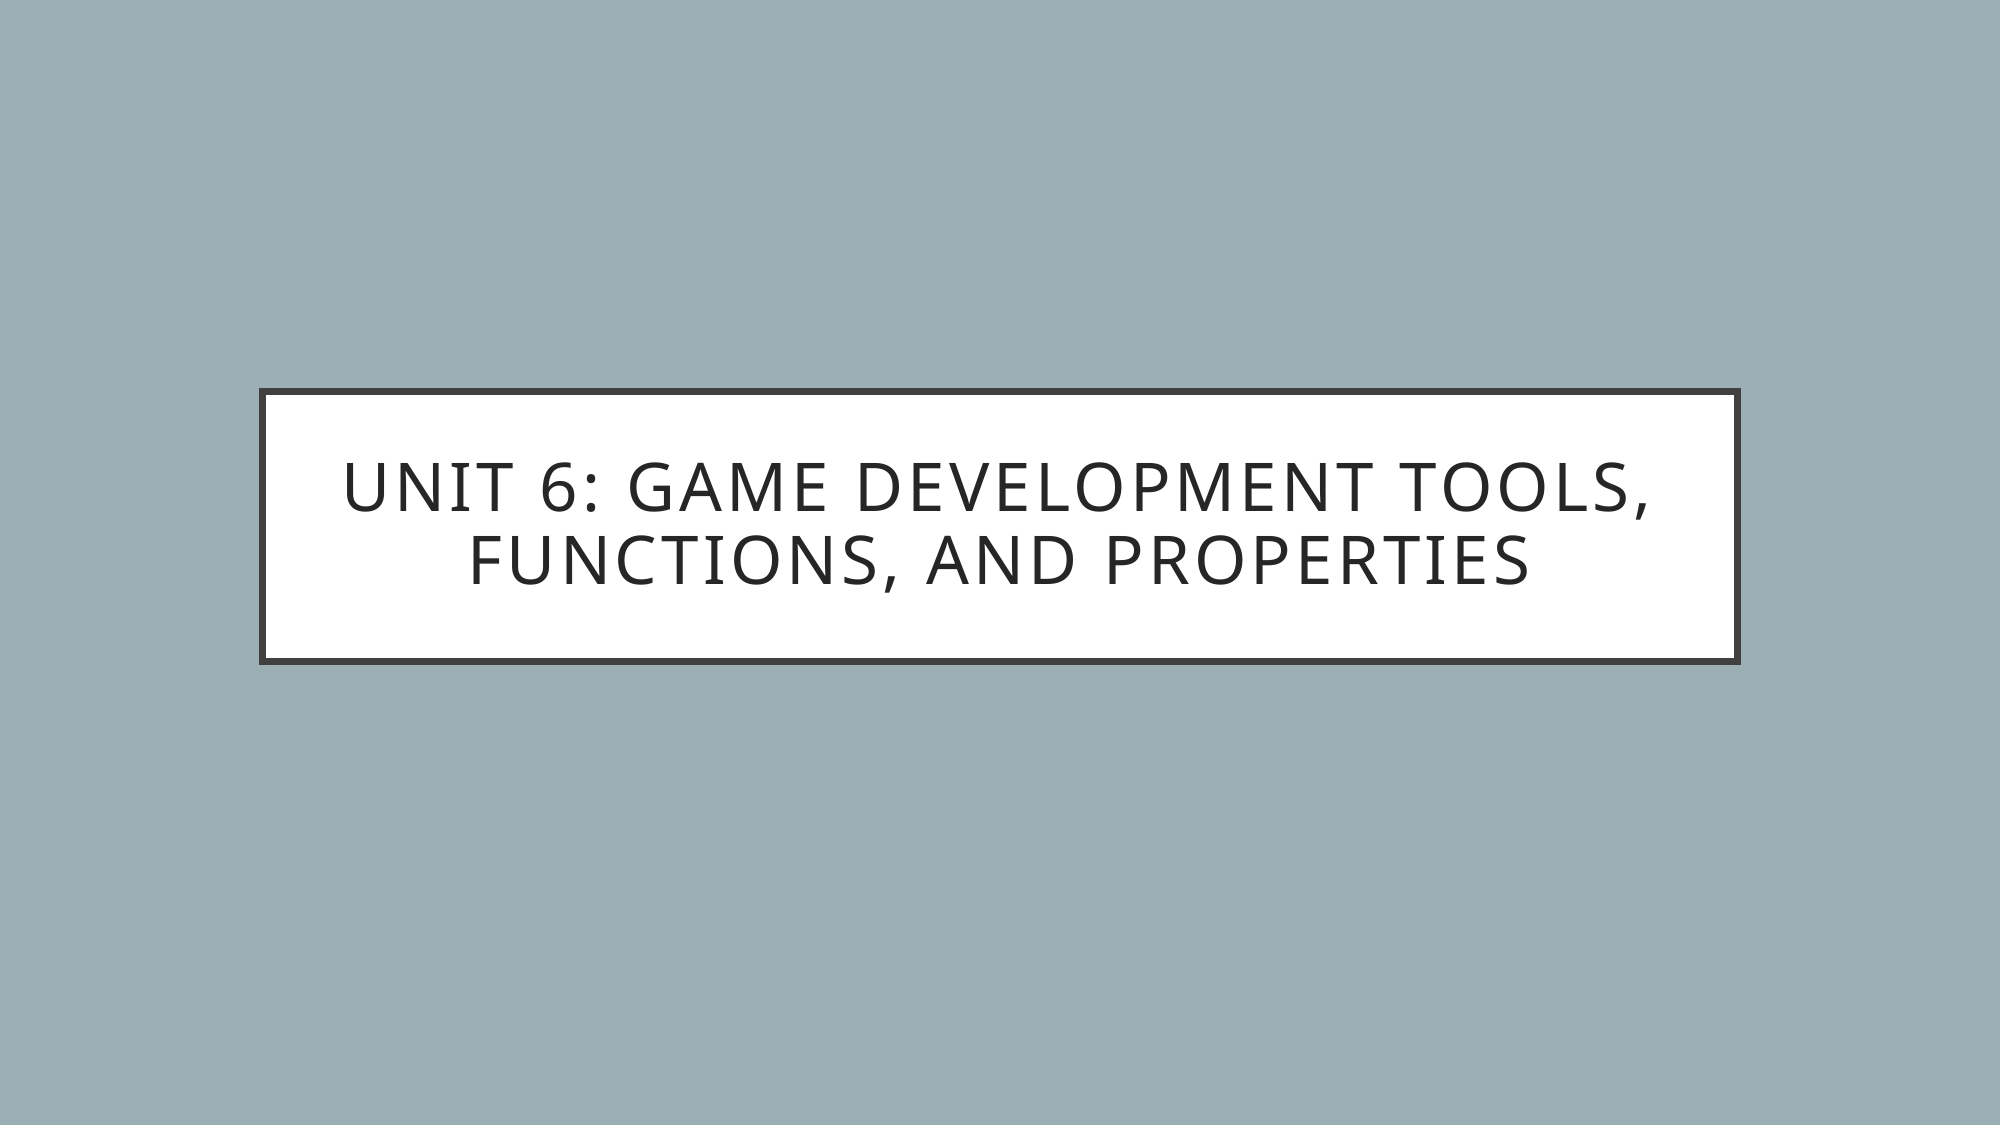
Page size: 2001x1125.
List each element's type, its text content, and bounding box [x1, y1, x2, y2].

title UNIT 6: GAME DEVELOPMENT TOOLS, FUNCTIONS, AND PROPERTIES [259, 388, 1741, 665]
